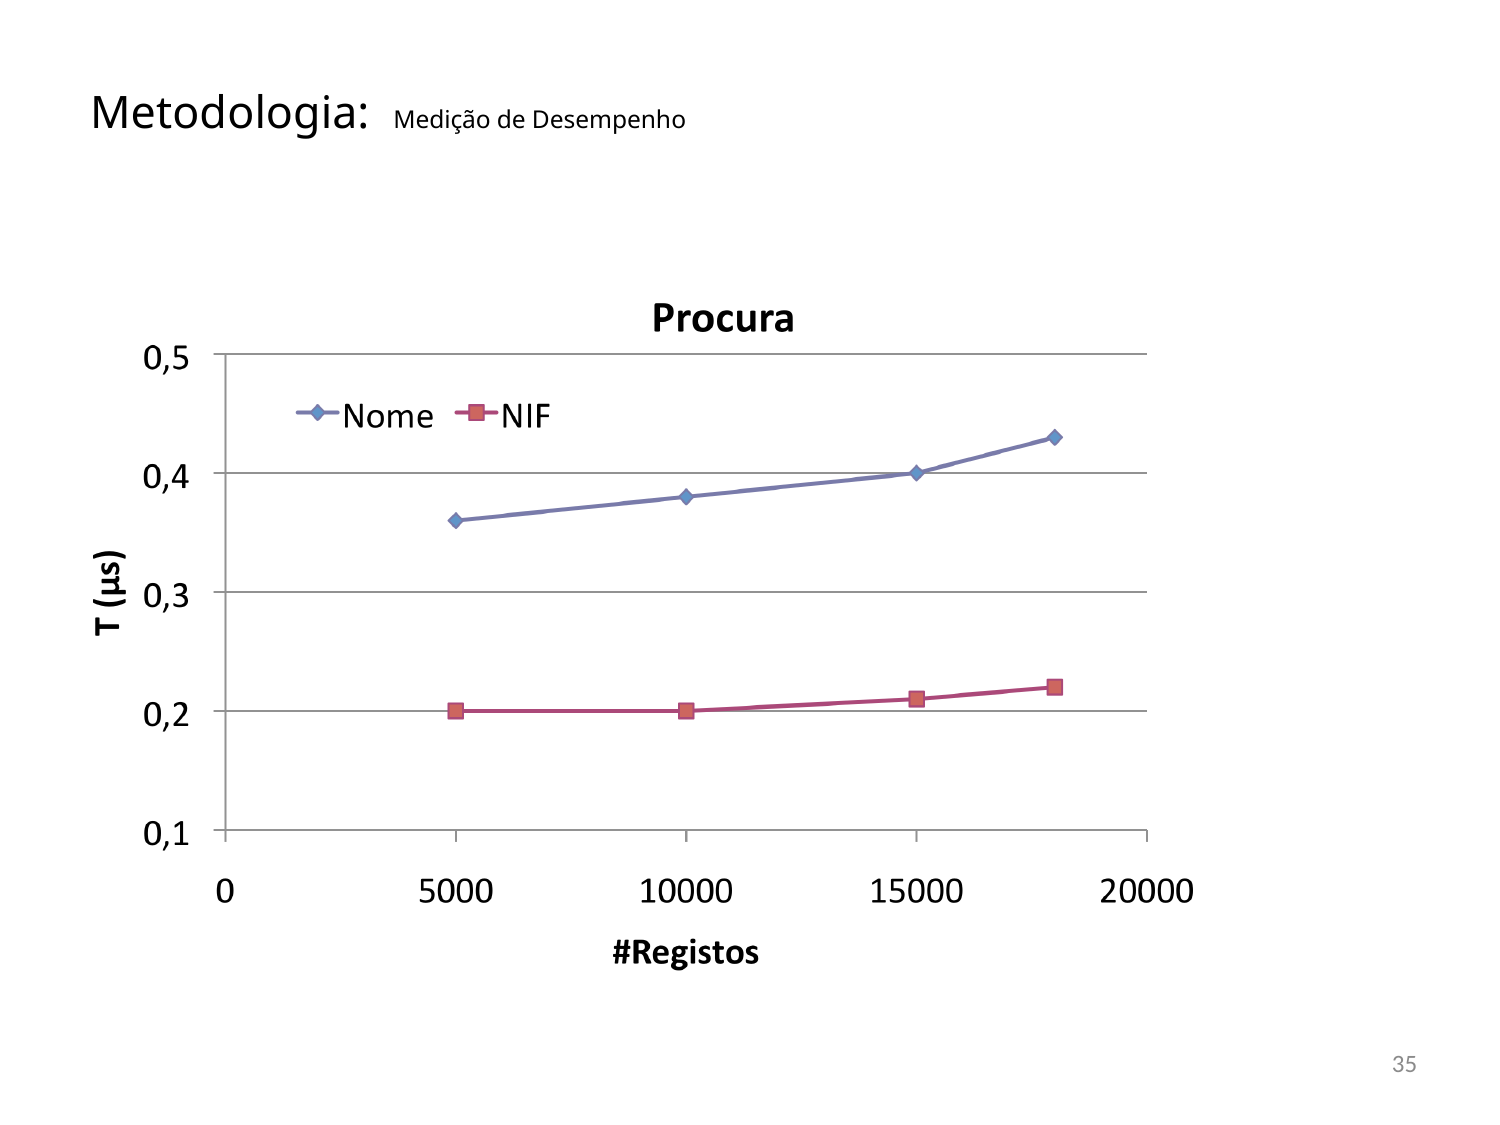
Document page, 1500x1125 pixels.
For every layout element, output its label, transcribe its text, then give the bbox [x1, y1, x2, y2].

slide_number 35 [1119, 1025, 1433, 1100]
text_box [48, 262, 1399, 1005]
title Metodologia: Medição de Desempenho [75, 43, 1350, 157]
